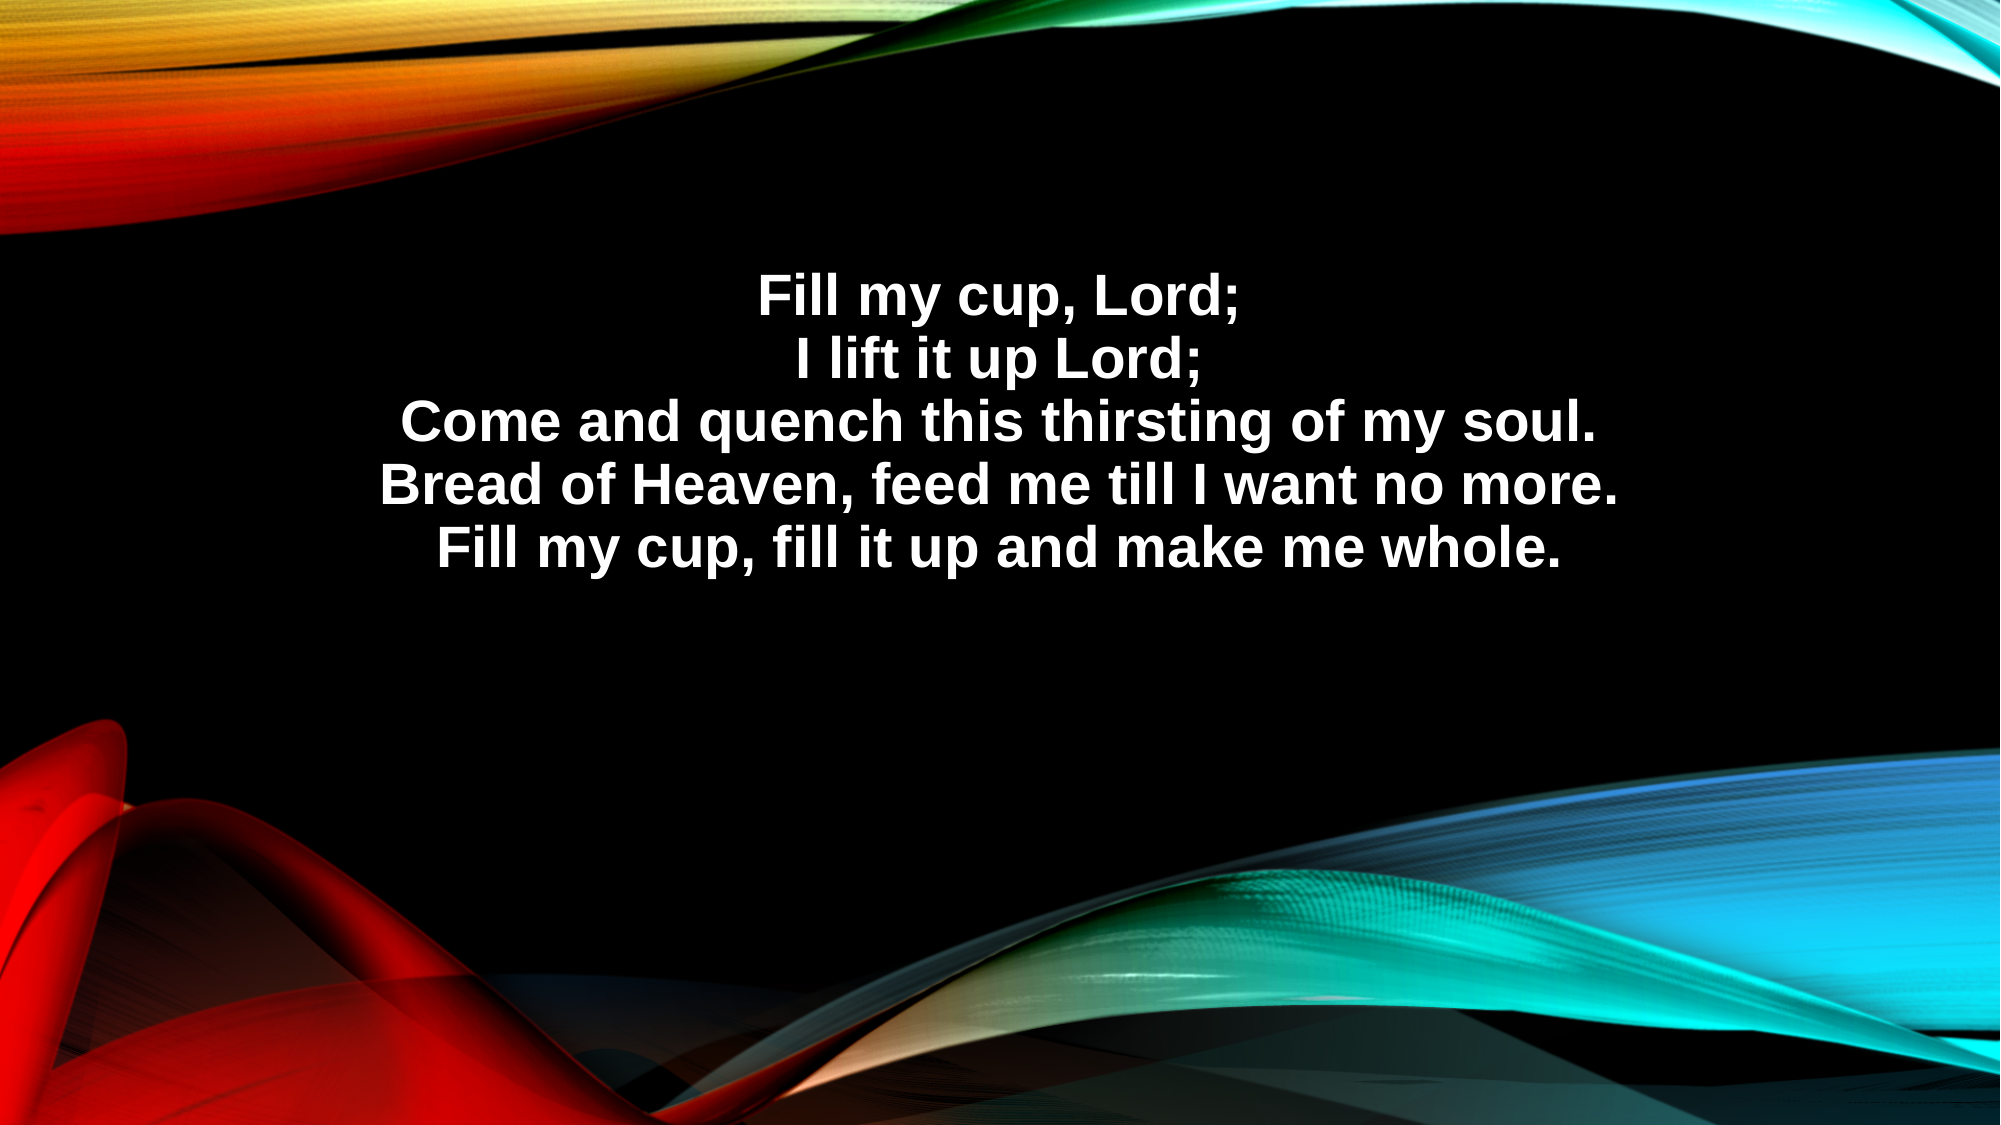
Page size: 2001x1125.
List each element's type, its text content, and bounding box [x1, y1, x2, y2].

subtitle Fill my cup, Lord; I lift it up Lord; Come and quench this thirsting of my soul. Bread of Heaven, feed me till I want no more. Fill my cup, fill it up and make me whole. [0, 0, 2000, 1125]
